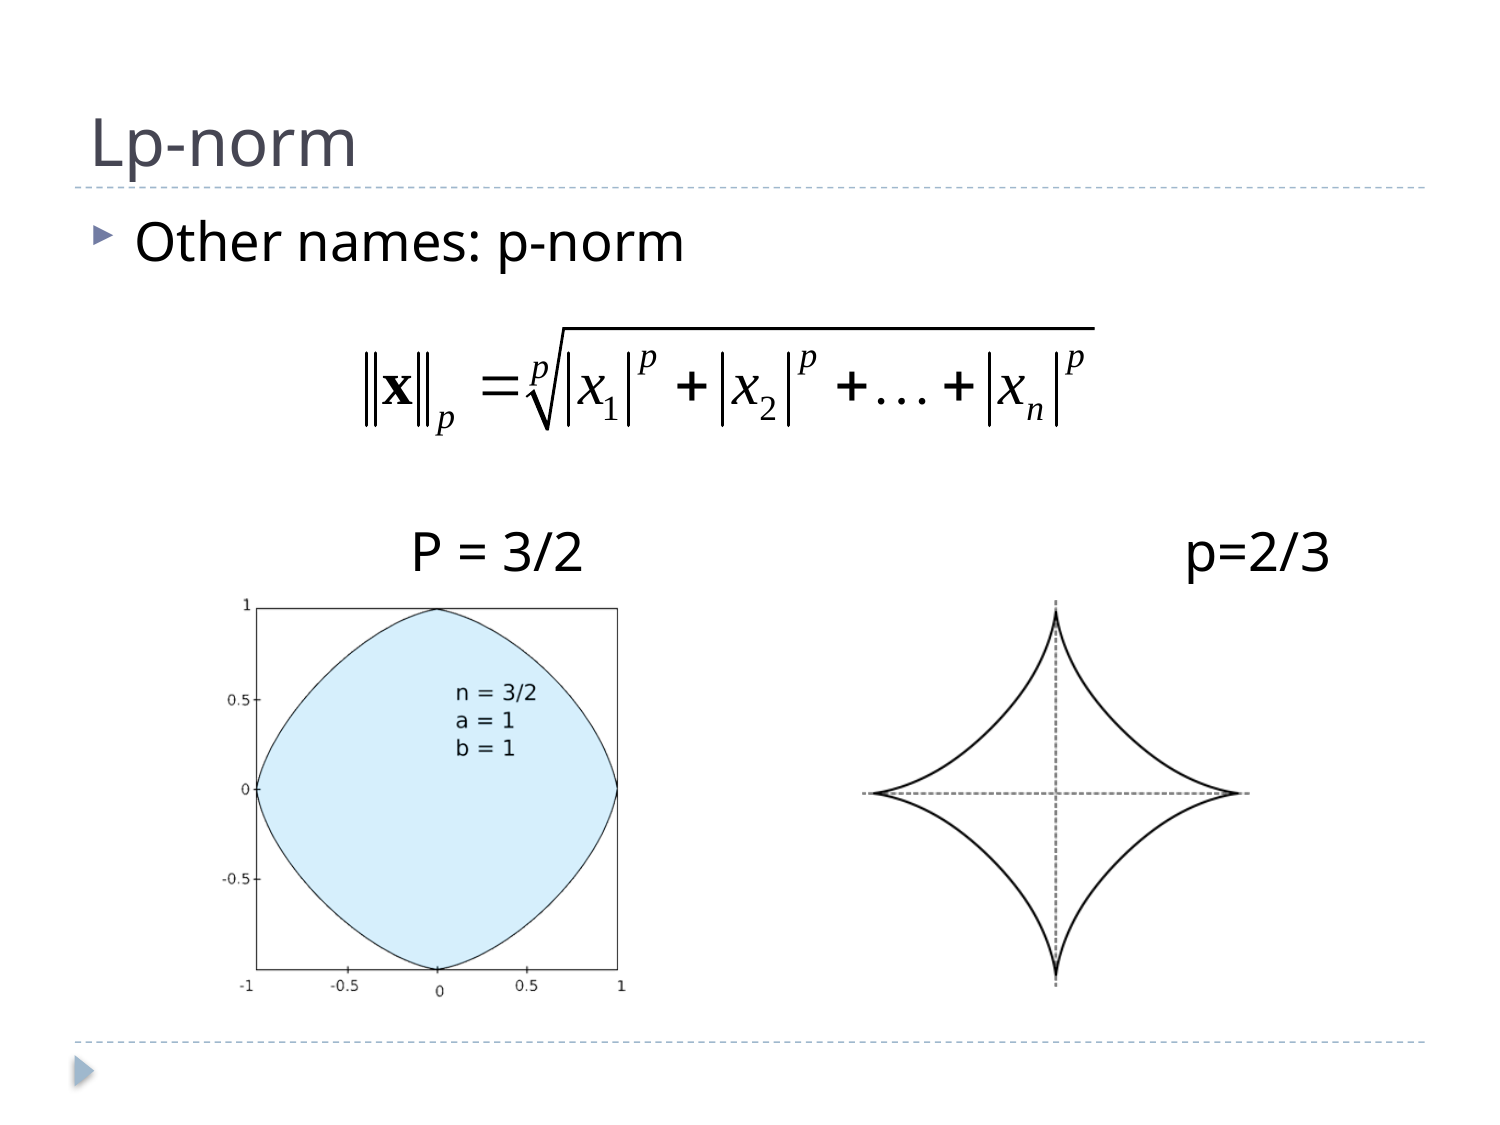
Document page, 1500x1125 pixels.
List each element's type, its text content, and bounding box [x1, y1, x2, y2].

picture [212, 574, 651, 1013]
list Other names: p-norm P = 3/2 p=2/3 [75, 200, 1425, 1010]
picture [849, 587, 1263, 1001]
title Lp-norm [75, 24, 1425, 188]
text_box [354, 312, 1107, 451]
